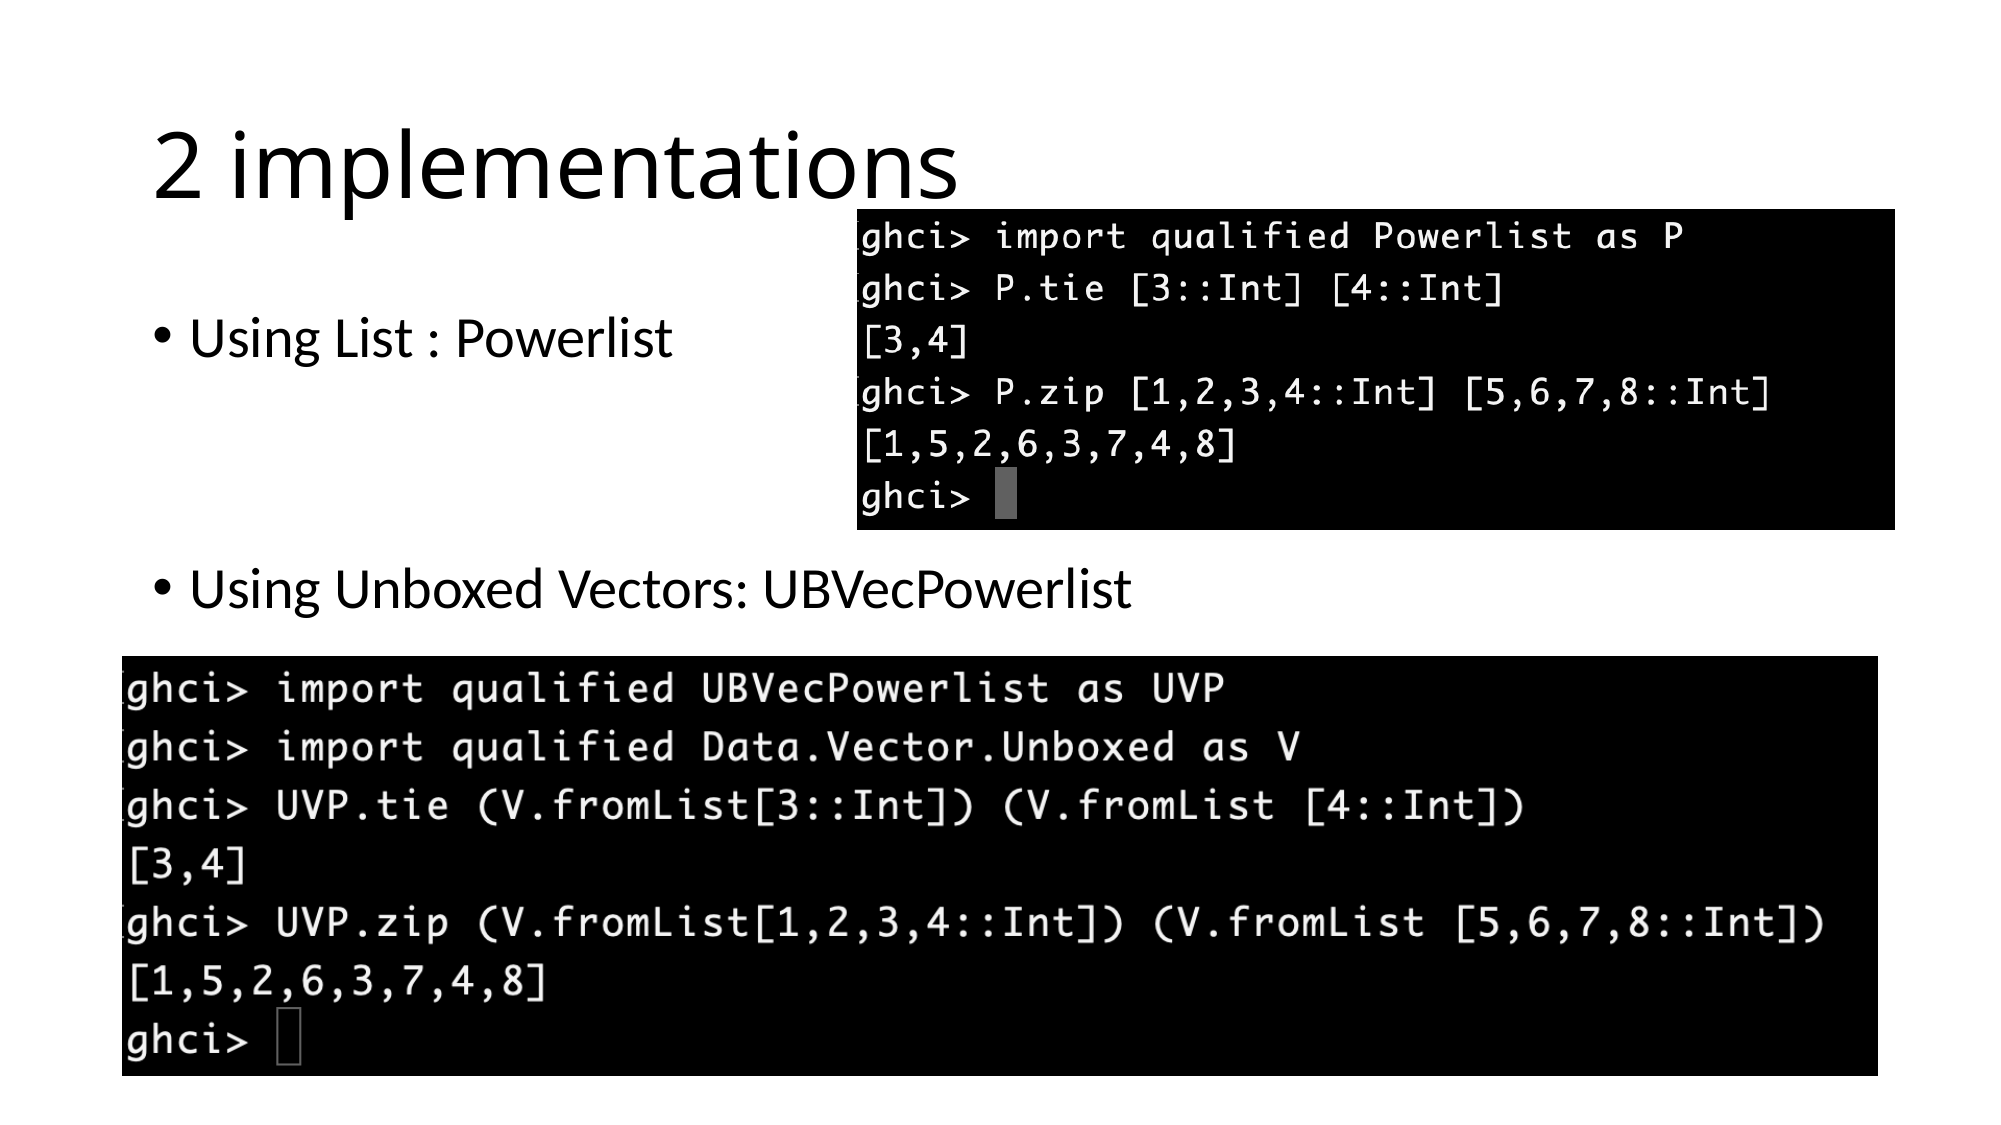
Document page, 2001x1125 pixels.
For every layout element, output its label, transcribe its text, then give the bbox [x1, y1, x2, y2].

picture [122, 656, 1878, 1076]
title 2 implementations [137, 59, 1863, 278]
picture [857, 209, 1895, 531]
list Using List : Powerlist Using Unboxed Vectors: UBVecPowerlist [137, 299, 1863, 656]
